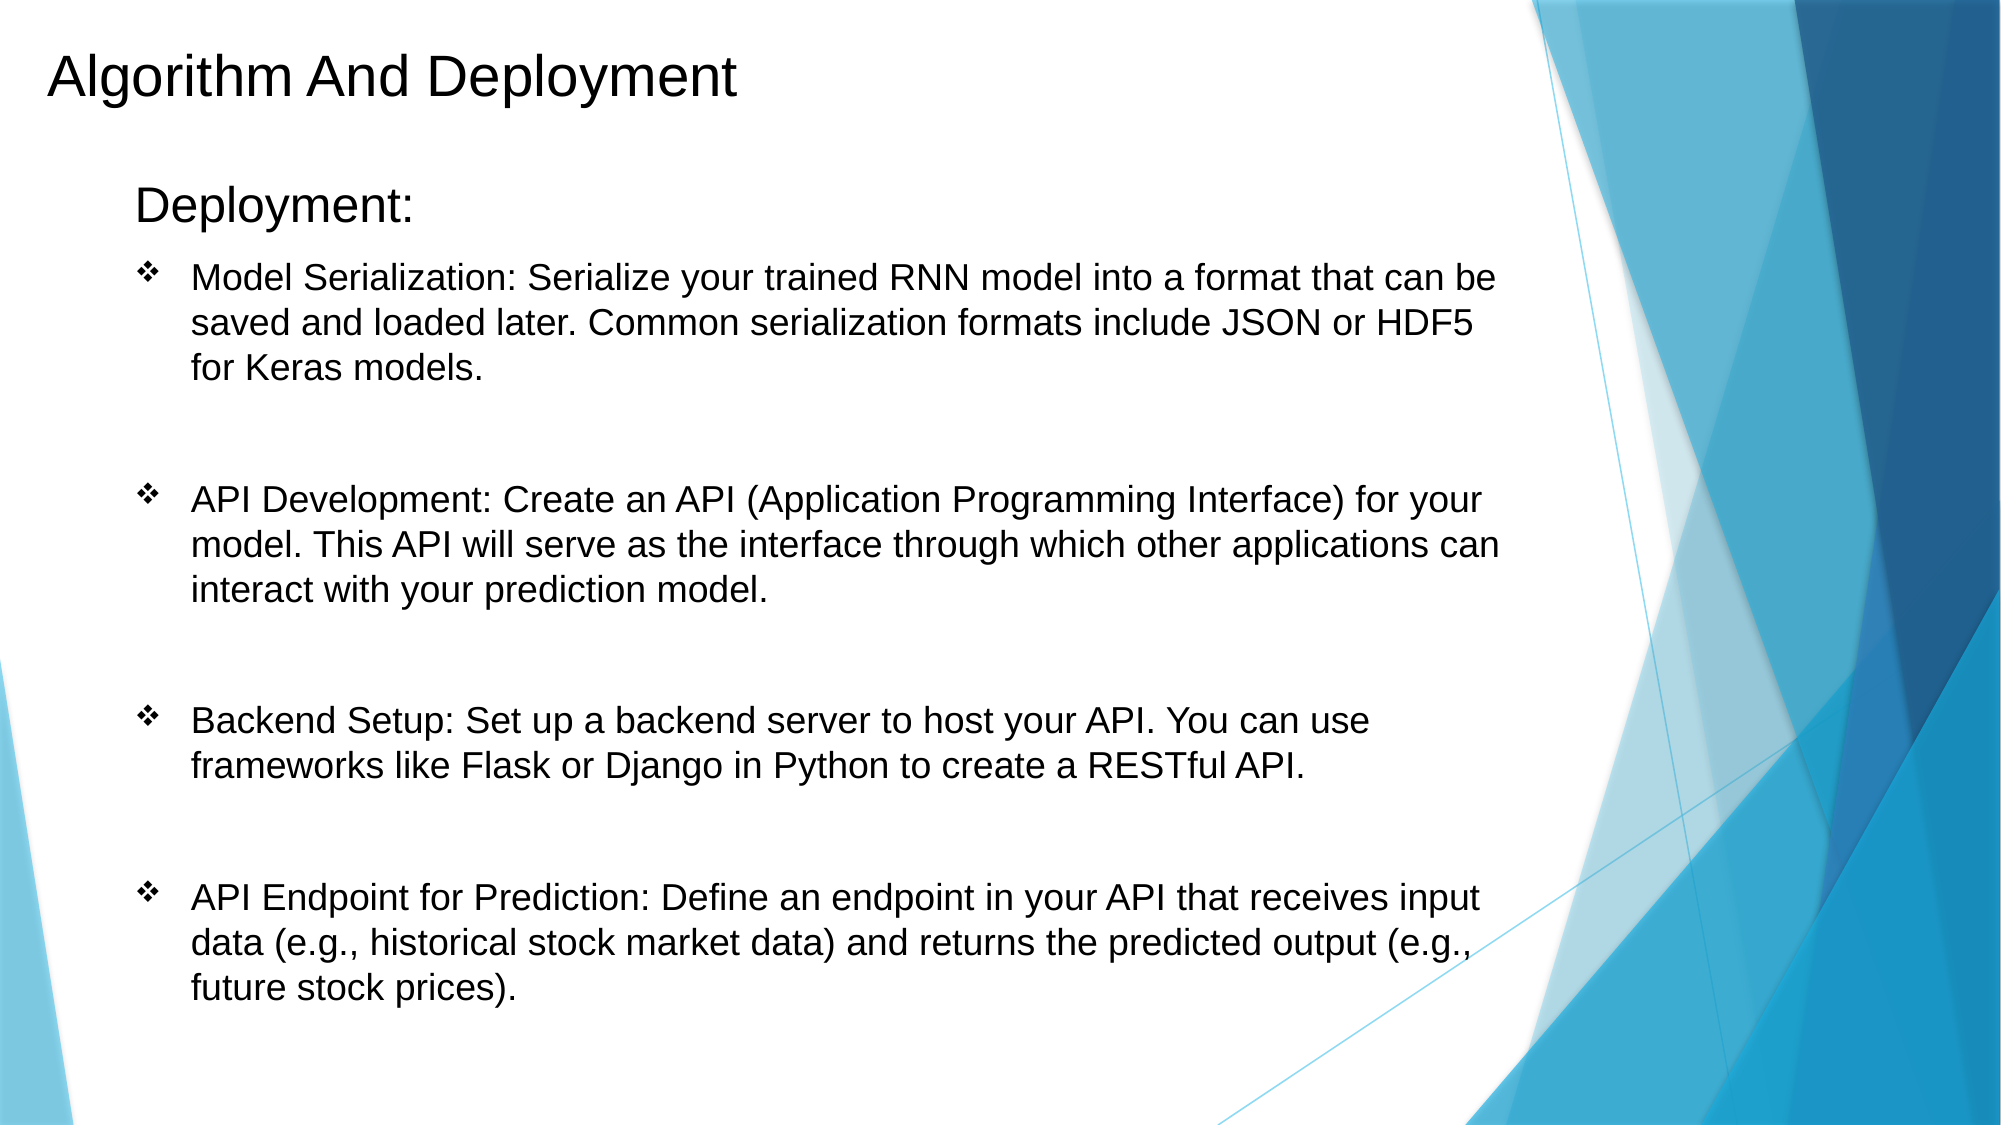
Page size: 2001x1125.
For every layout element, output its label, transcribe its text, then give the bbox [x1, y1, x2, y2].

list Deployment: Model Serialization: Serialize your trained RNN model into a format that can be saved and loaded later. Common serialization formats include JSON or HDF5 for Keras models. API Development: Create an API (Application Programming Interface) for your model. This API will serve as the interface through which other applications can interact with your prediction model. Backend Setup: Set up a backend server to host your API. You can use frameworks like Flask or Django in Python to create a RESTful API. API Endpoint for Prediction: Define an endpoint in your API that receives input data (e.g., historical stock market data) and returns the predicted output (e.g., future stock prices). [119, 164, 1530, 1125]
title Algorithm And Deployment [32, 30, 1444, 148]
